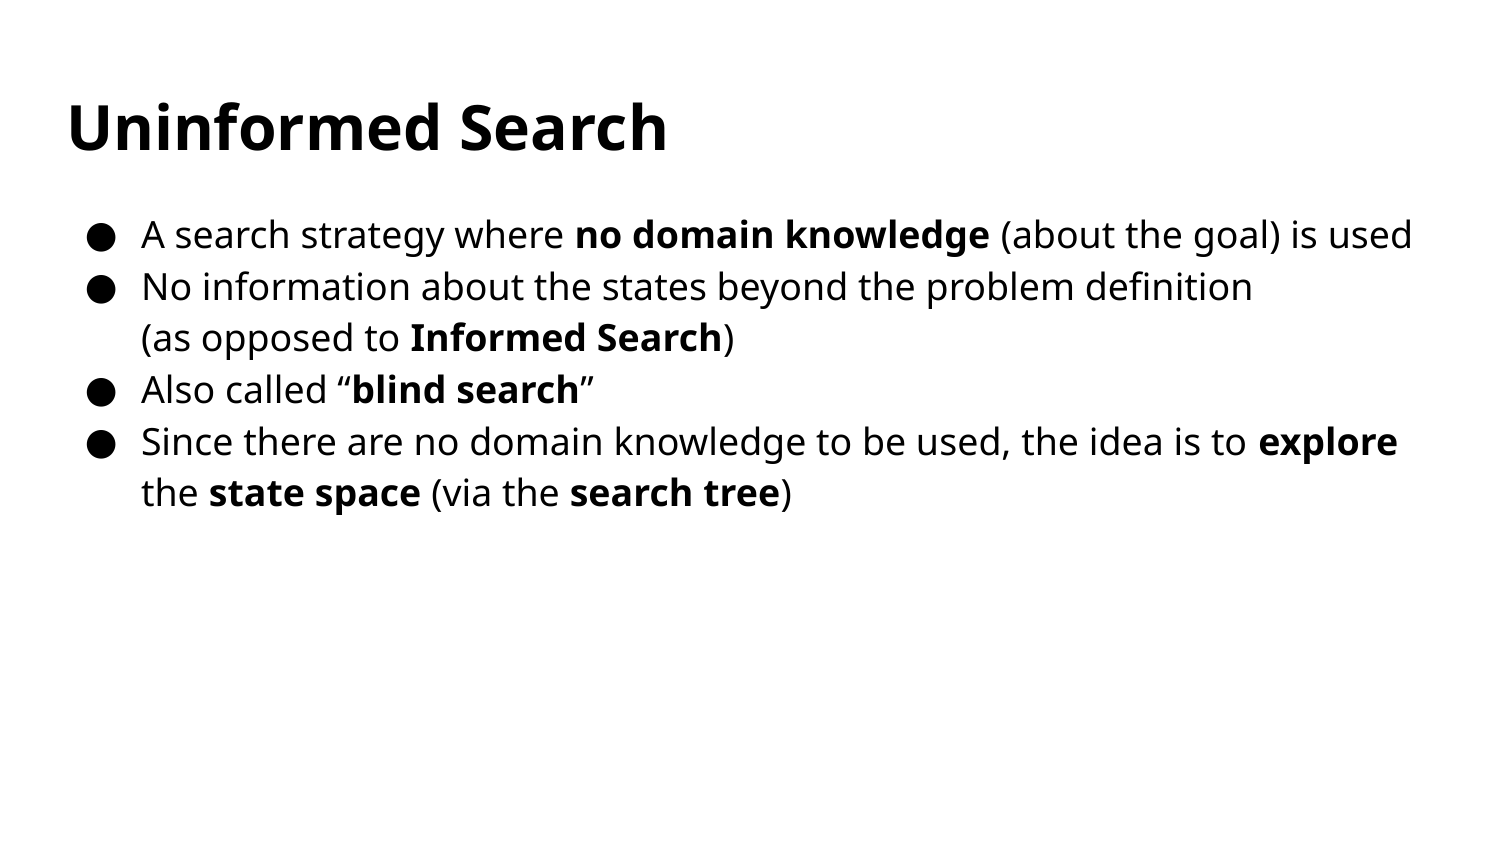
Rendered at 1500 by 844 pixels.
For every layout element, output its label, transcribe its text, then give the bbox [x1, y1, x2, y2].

list A search strategy where no domain knowledge (about the goal) is used No information about the states beyond the problem definition (as opposed to Informed Search) Also called “blind search” Since there are no domain knowledge to be used, the idea is to explore the state space (via the search tree) [51, 189, 1449, 803]
title Uninformed Search [51, 72, 1449, 176]
